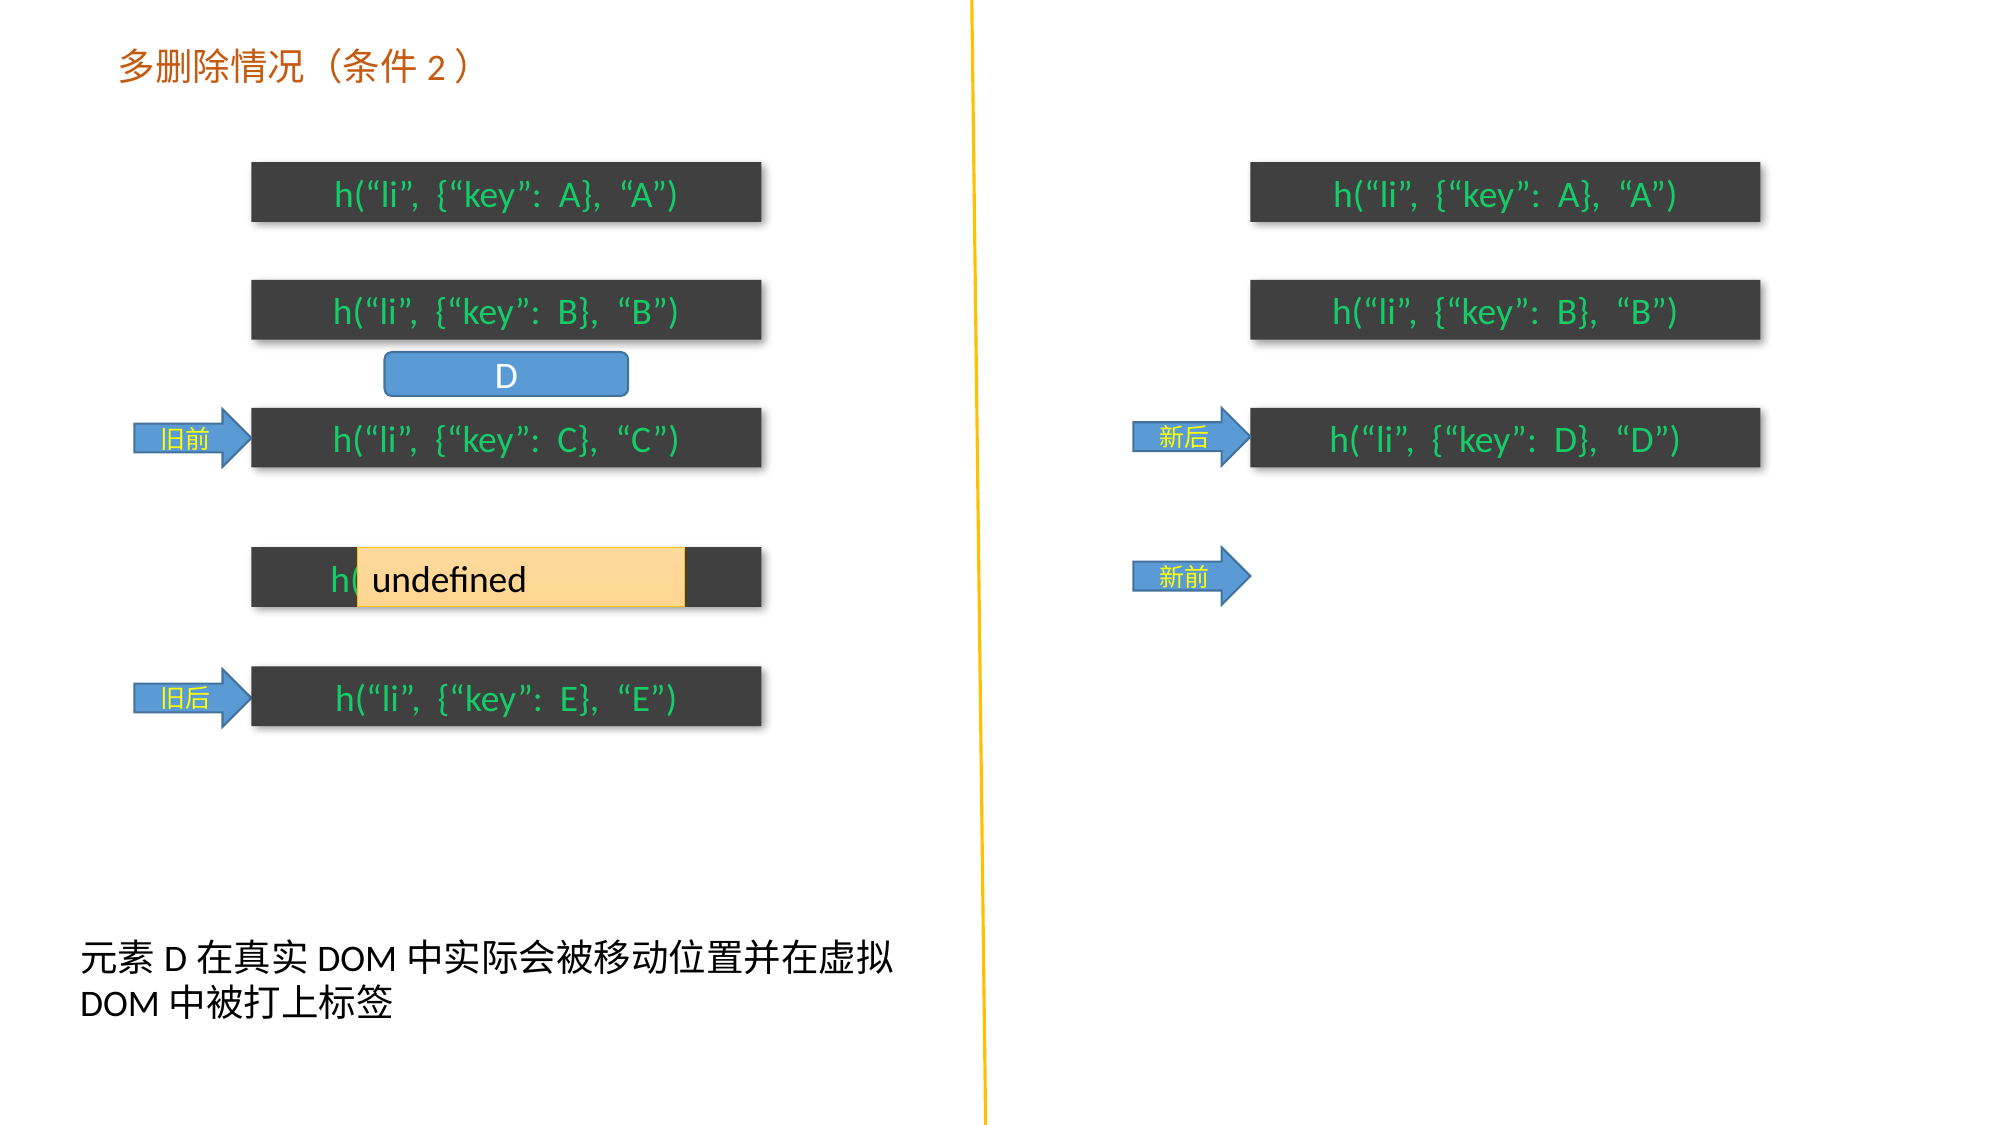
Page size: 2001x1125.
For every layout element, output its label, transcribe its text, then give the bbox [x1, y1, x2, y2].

text_box undefined [357, 547, 685, 607]
text_box h(“li”, {“key”: C}, “C”) [251, 407, 762, 468]
text_box h(“li”, {“key”: A}, “A”) [251, 162, 762, 222]
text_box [971, 0, 986, 1125]
text_box 新前 [1132, 544, 1252, 608]
text_box h(“li”, {“key”: A}, “A”) [1250, 162, 1761, 222]
text_box D [383, 350, 630, 397]
text_box h(“li”, {“key”: B}, “B”) [1250, 279, 1761, 340]
text_box 新后 [1132, 405, 1252, 469]
text_box 旧前 [133, 406, 253, 470]
text_box 多删除情况（条件2） [103, 35, 910, 95]
text_box h(“li”, {“key”: D}, “D”) [685, 547, 762, 607]
text_box h(“li”, {“key”: E}, “E”) [251, 666, 762, 727]
text_box 旧后 [133, 666, 249, 730]
text_box 元素D在真实DOM中实际会被移动位置并在虚拟DOM中被打上标签 [65, 926, 932, 1032]
text_box h(“li”, {“key”: D}, “D”) [1250, 407, 1761, 468]
text_box h(“li”, {“key”: D}, “D”) [251, 547, 357, 607]
text_box h(“li”, {“key”: B}, “B”) [251, 279, 762, 340]
